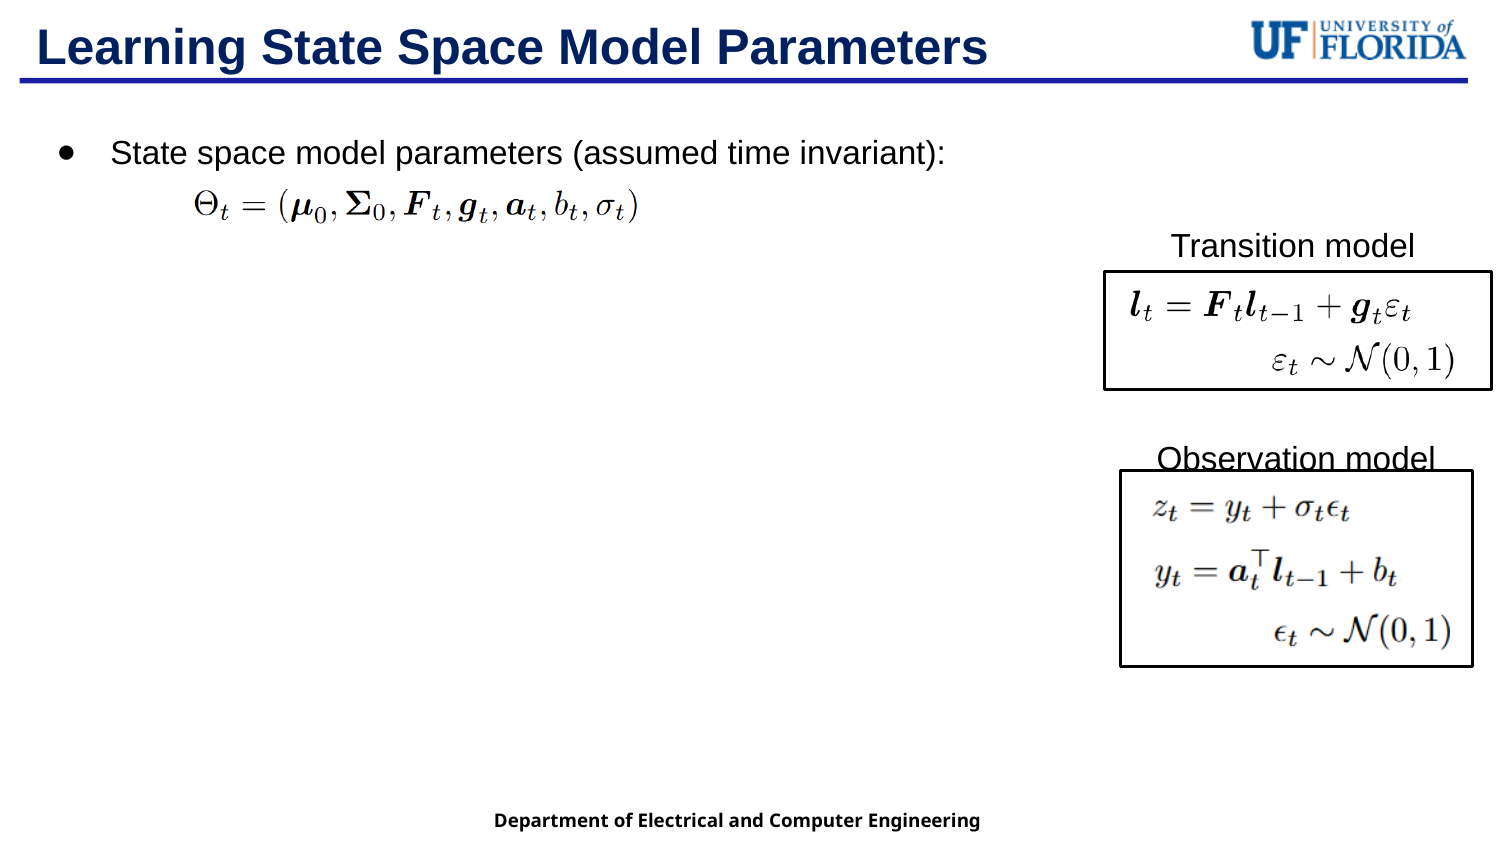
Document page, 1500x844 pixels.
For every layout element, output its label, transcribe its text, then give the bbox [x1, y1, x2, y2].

text_box State space model parameters (assumed time invariant): [20, 110, 1438, 184]
title Learning State Space Model Parameters [20, 0, 1278, 89]
picture [1278, 18, 1468, 60]
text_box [1067, 203, 1500, 667]
picture [189, 189, 640, 227]
